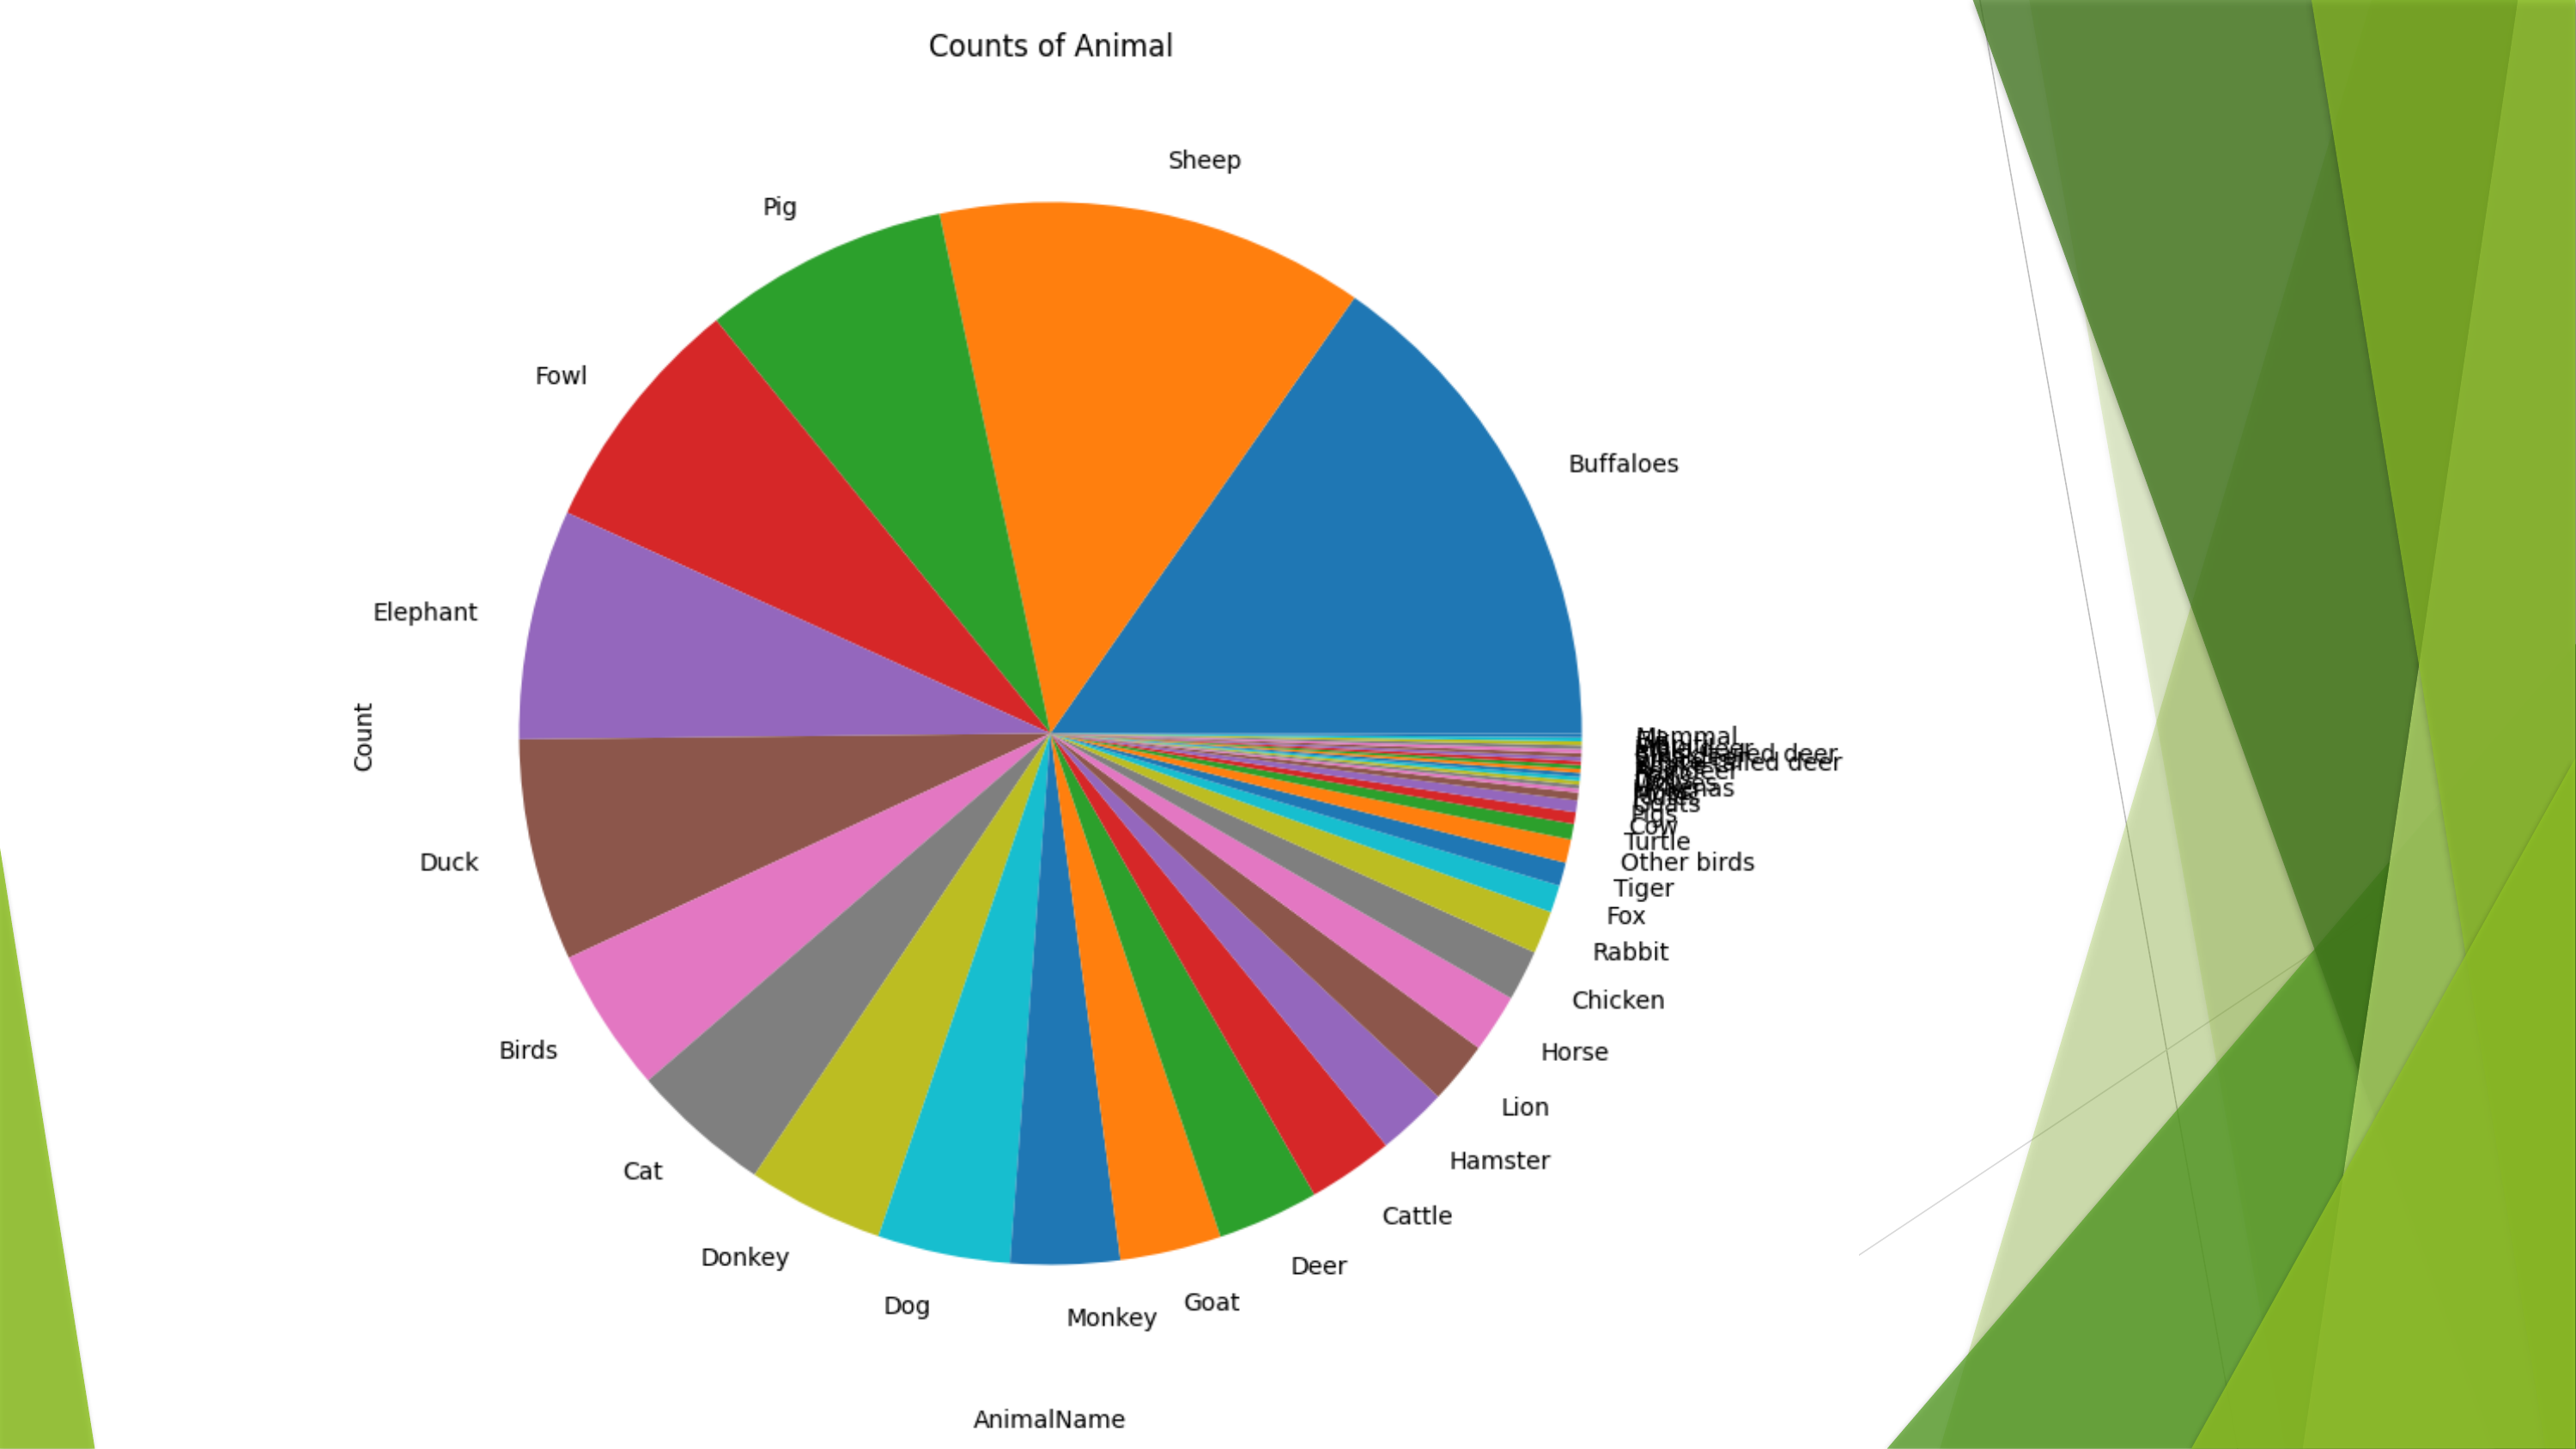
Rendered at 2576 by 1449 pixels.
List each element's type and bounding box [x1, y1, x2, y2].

picture [336, 15, 1860, 1449]
